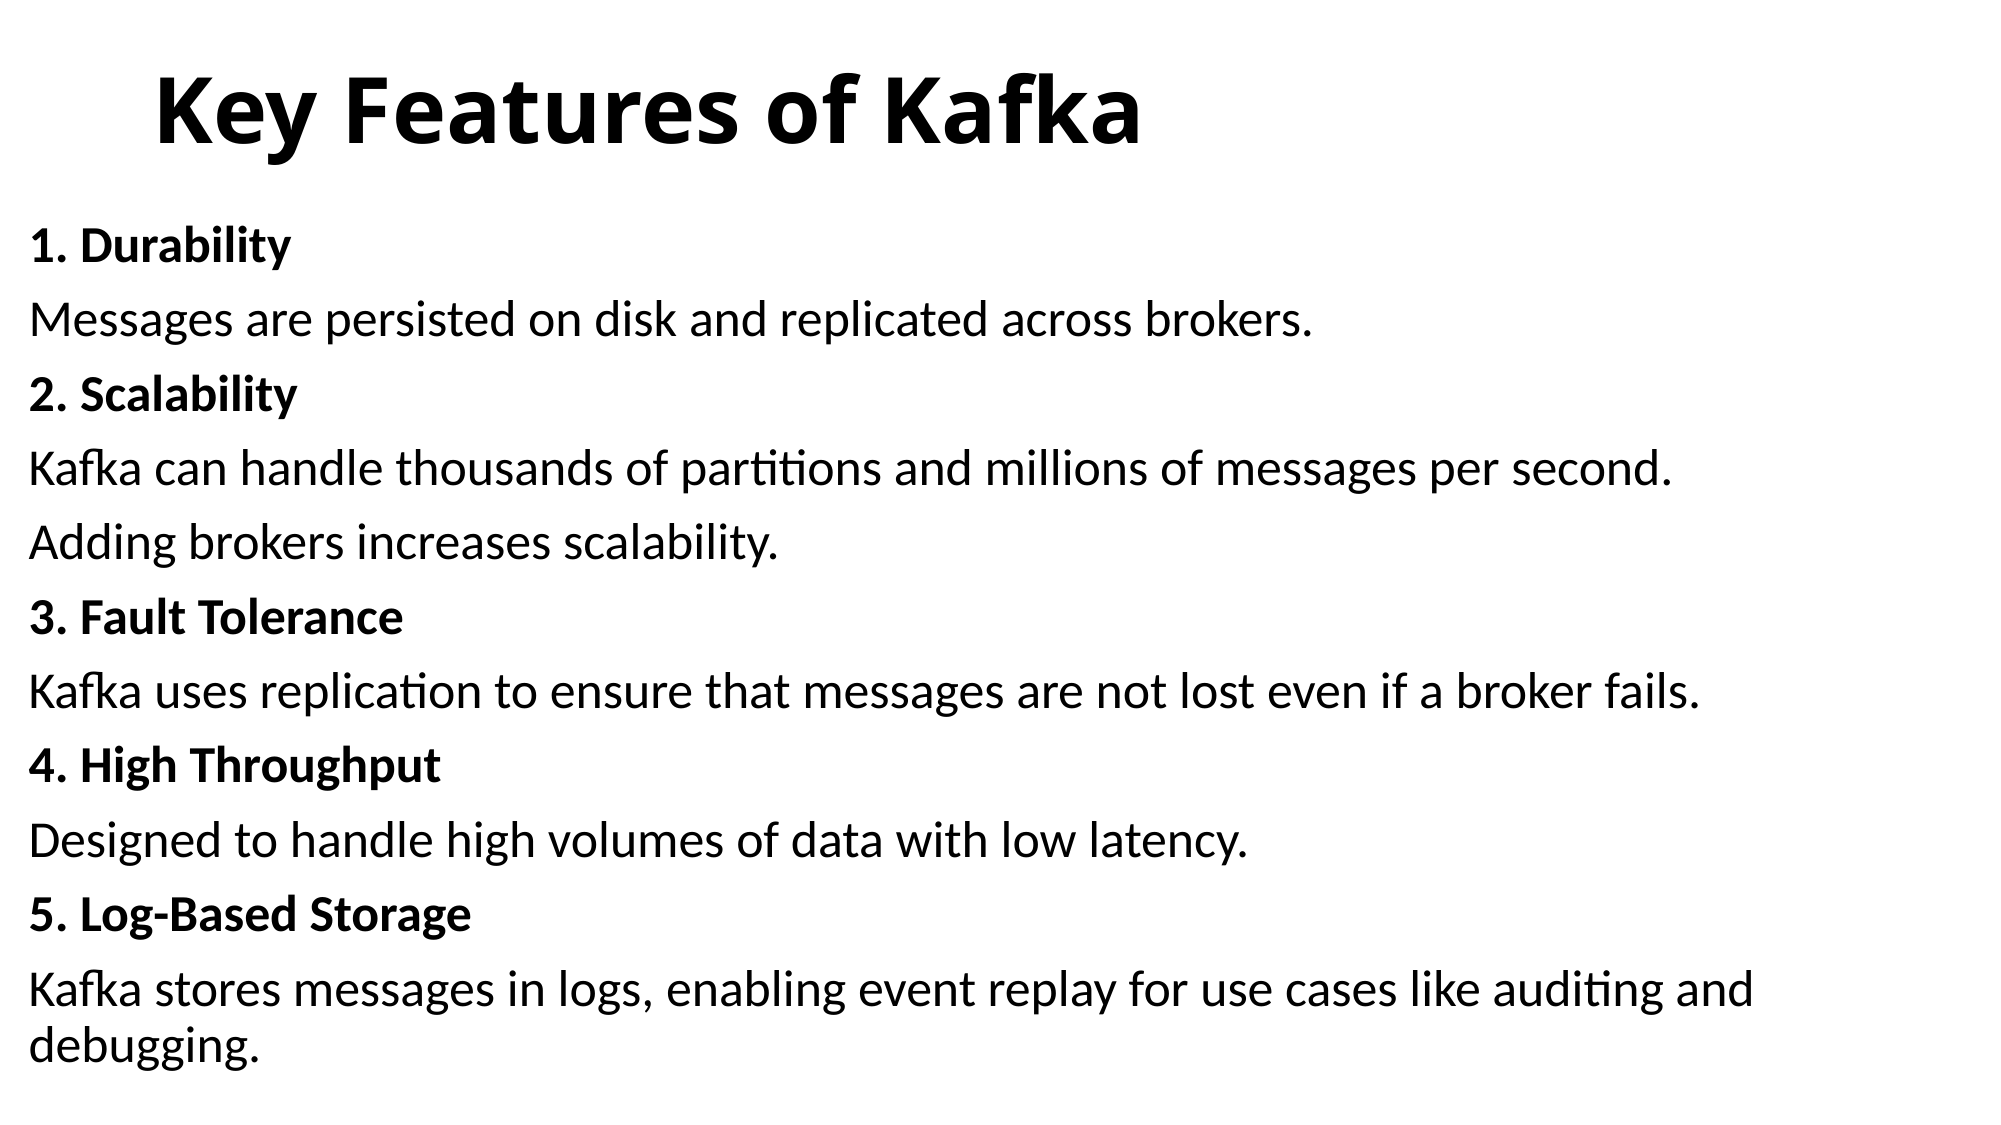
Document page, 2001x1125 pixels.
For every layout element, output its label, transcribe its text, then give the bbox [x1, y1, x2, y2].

list 1. Durability Messages are persisted on disk and replicated across brokers. 2. Scalability Kafka can handle thousands of partitions and millions of messages per second. Adding brokers increases scalability. 3. Fault Tolerance Kafka uses replication to ensure that messages are not lost even if a broker fails. 4. High Throughput Designed to handle high volumes of data with low latency. 5. Log-Based Storage Kafka stores messages in logs, enabling event replay for use cases like auditing and debugging. [13, 210, 1956, 1086]
title Key Features of Kafka [137, 59, 1863, 210]
